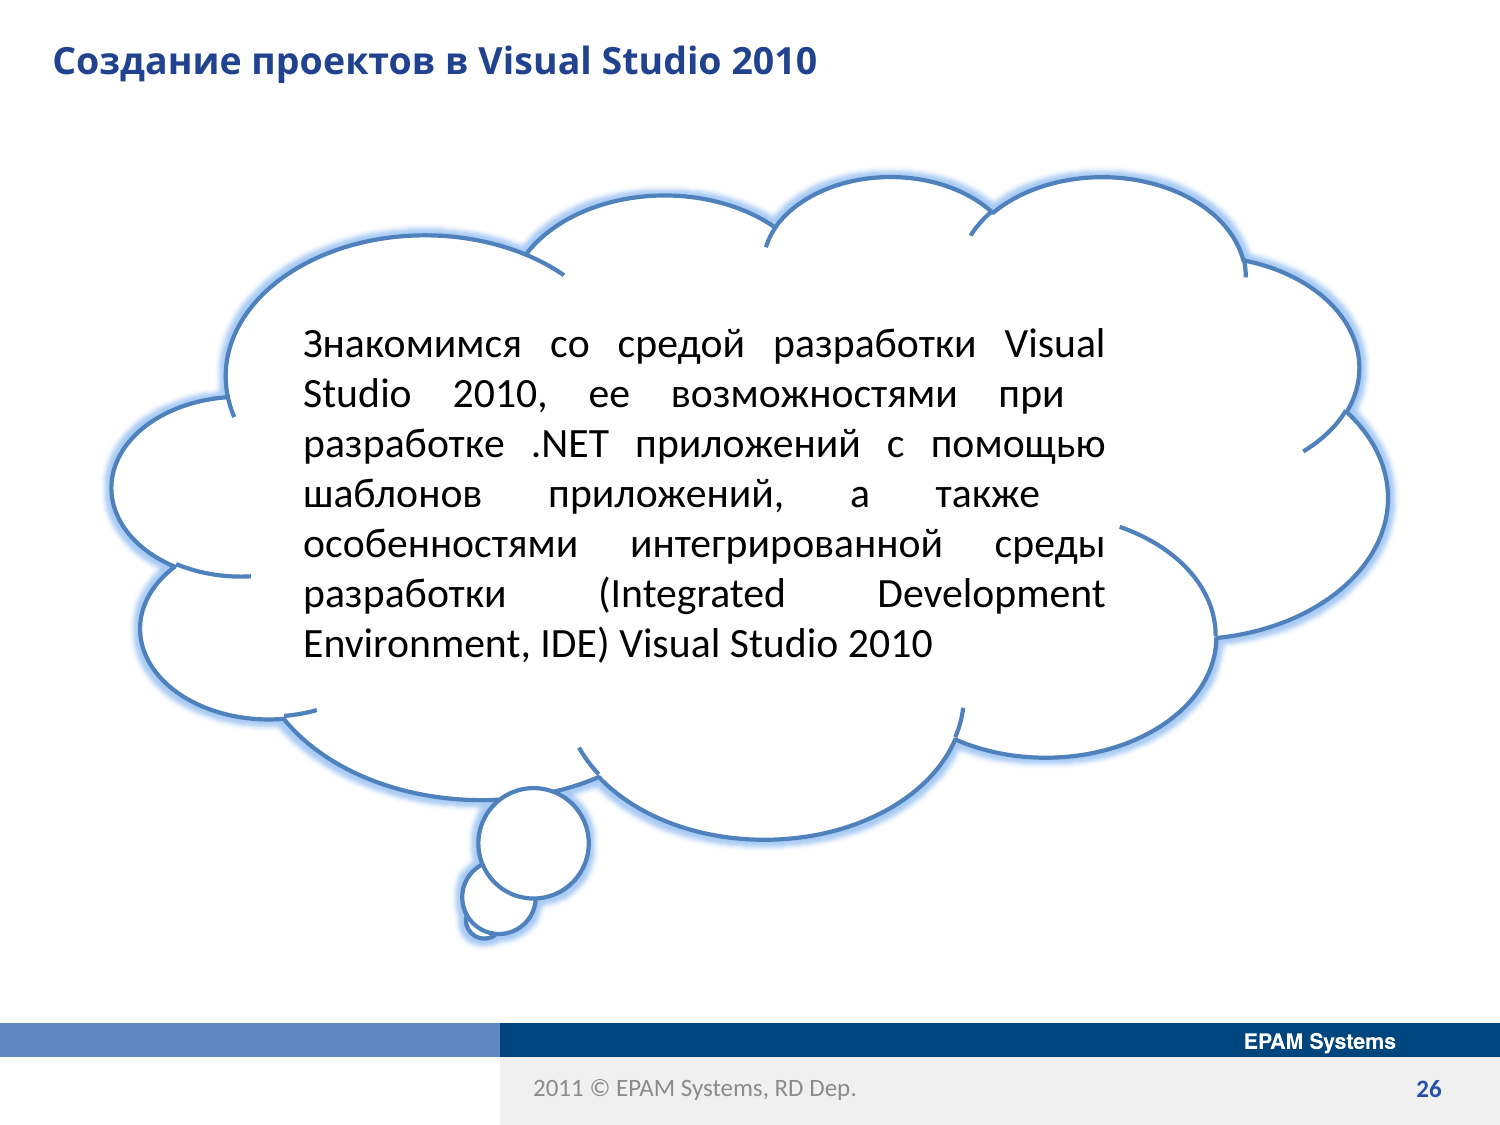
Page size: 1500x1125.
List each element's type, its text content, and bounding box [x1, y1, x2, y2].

text_box Знакомимся со средой разработки Visual Studio 2010, ее возможностями при разработке .NET приложений с помощью шаблонов приложений, а также особенностями интегрированной среды разработки (Integrated Development Environment, IDE) Visual Studio 2010 [109, 174, 1391, 941]
title Создание проектов в Visual Studio 2010 [36, 29, 1469, 90]
